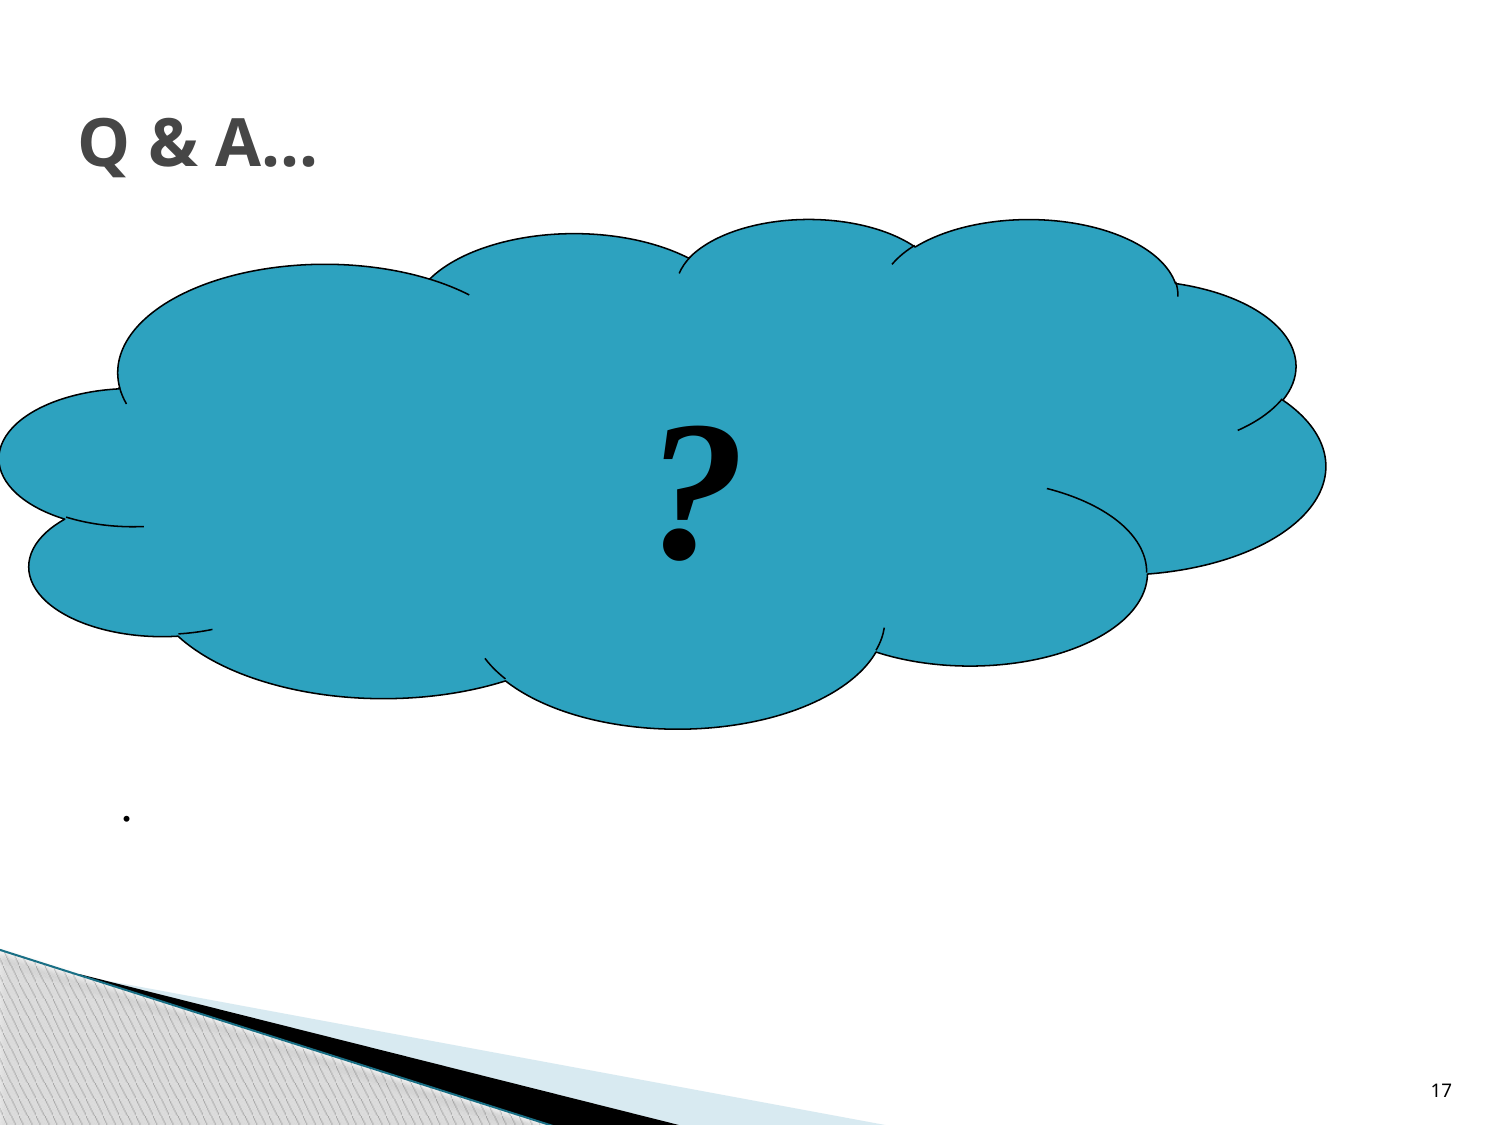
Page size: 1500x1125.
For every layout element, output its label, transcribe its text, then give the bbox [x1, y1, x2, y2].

text_box [392, 269, 440, 278]
text_box [0, 219, 1326, 651]
text_box ? [197, 351, 1194, 697]
text_box [1169, 269, 1463, 459]
text_box [530, 697, 825, 730]
title Q & A… [62, 87, 1223, 191]
text_box . [106, 764, 1381, 840]
text_box [58, 269, 258, 400]
